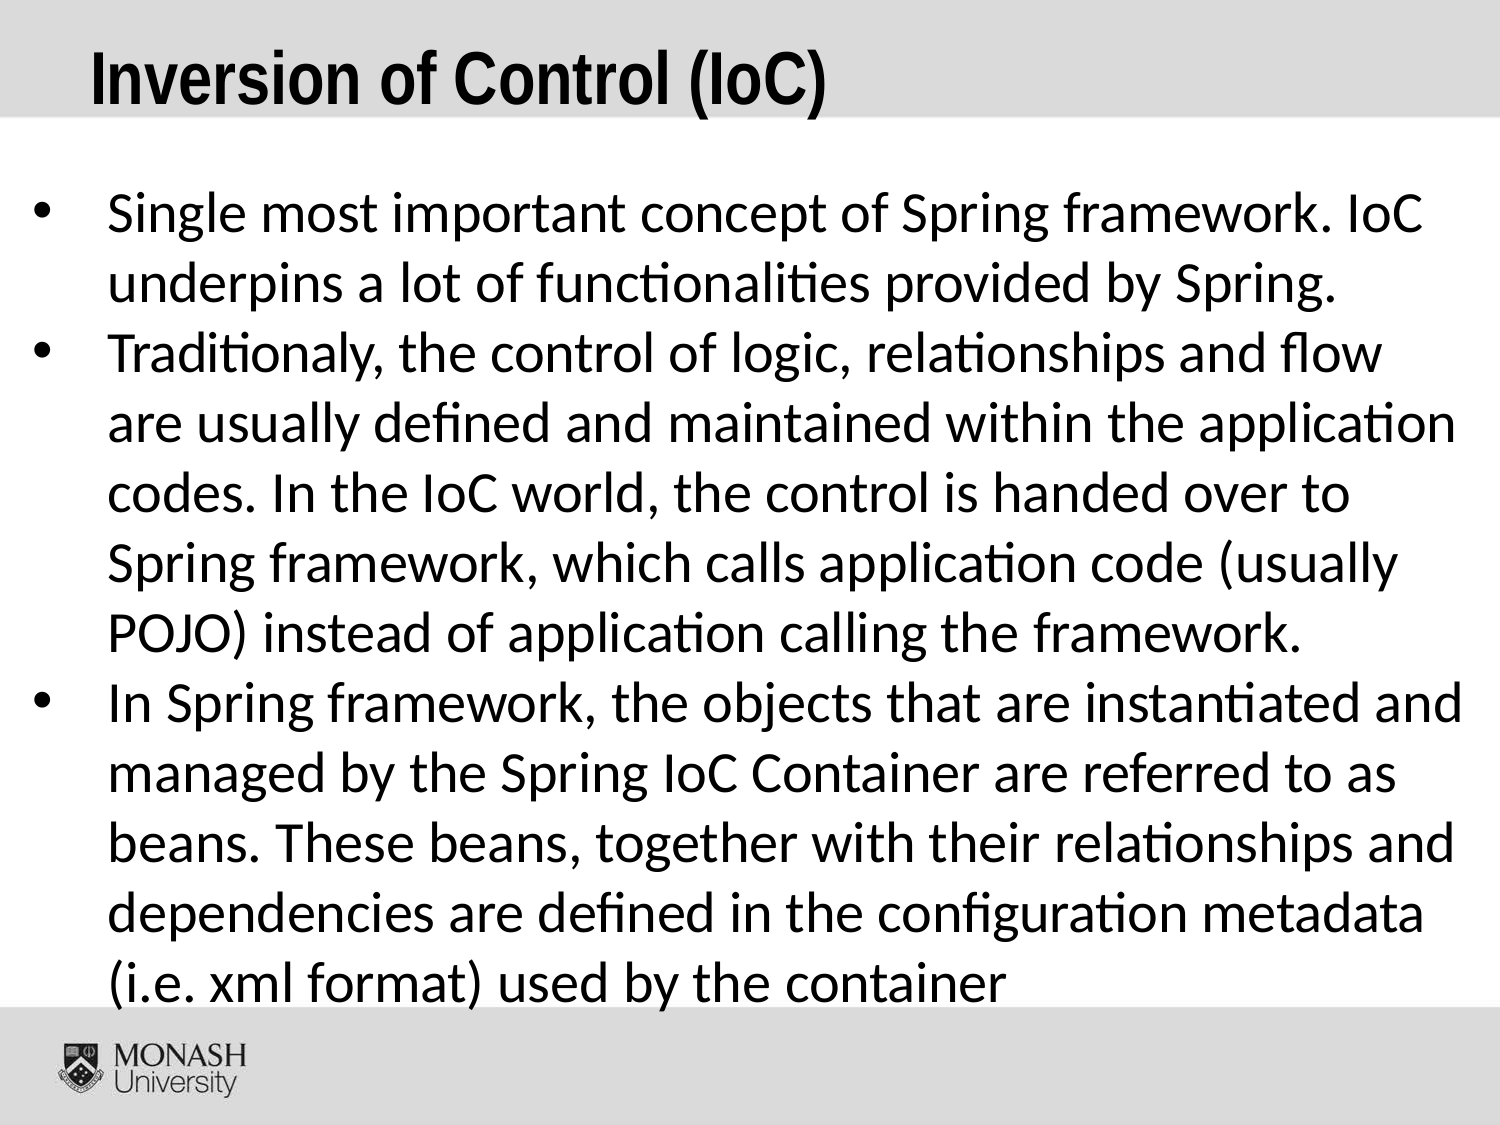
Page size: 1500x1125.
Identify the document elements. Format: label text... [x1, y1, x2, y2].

picture [0, 0, 1500, 1125]
title Inversion of Control (IoC) [87, 27, 834, 172]
text_box Single most important concept of Spring framework. IoC underpins a lot of functionalities provided by Spring. Traditionaly, the control of logic, relationships and flow are usually defined and maintained within the application codes. In the IoC world, the control is handed over to Spring framework, which calls application code (usually POJO) instead of application calling the framework. In Spring framework, the objects that are instantiated and managed by the Spring IoC Container are referred to as beans. These beans, together with their relationships and dependencies are defined in the configuration metadata (i.e. xml format) used by the container [30, 172, 1480, 1014]
